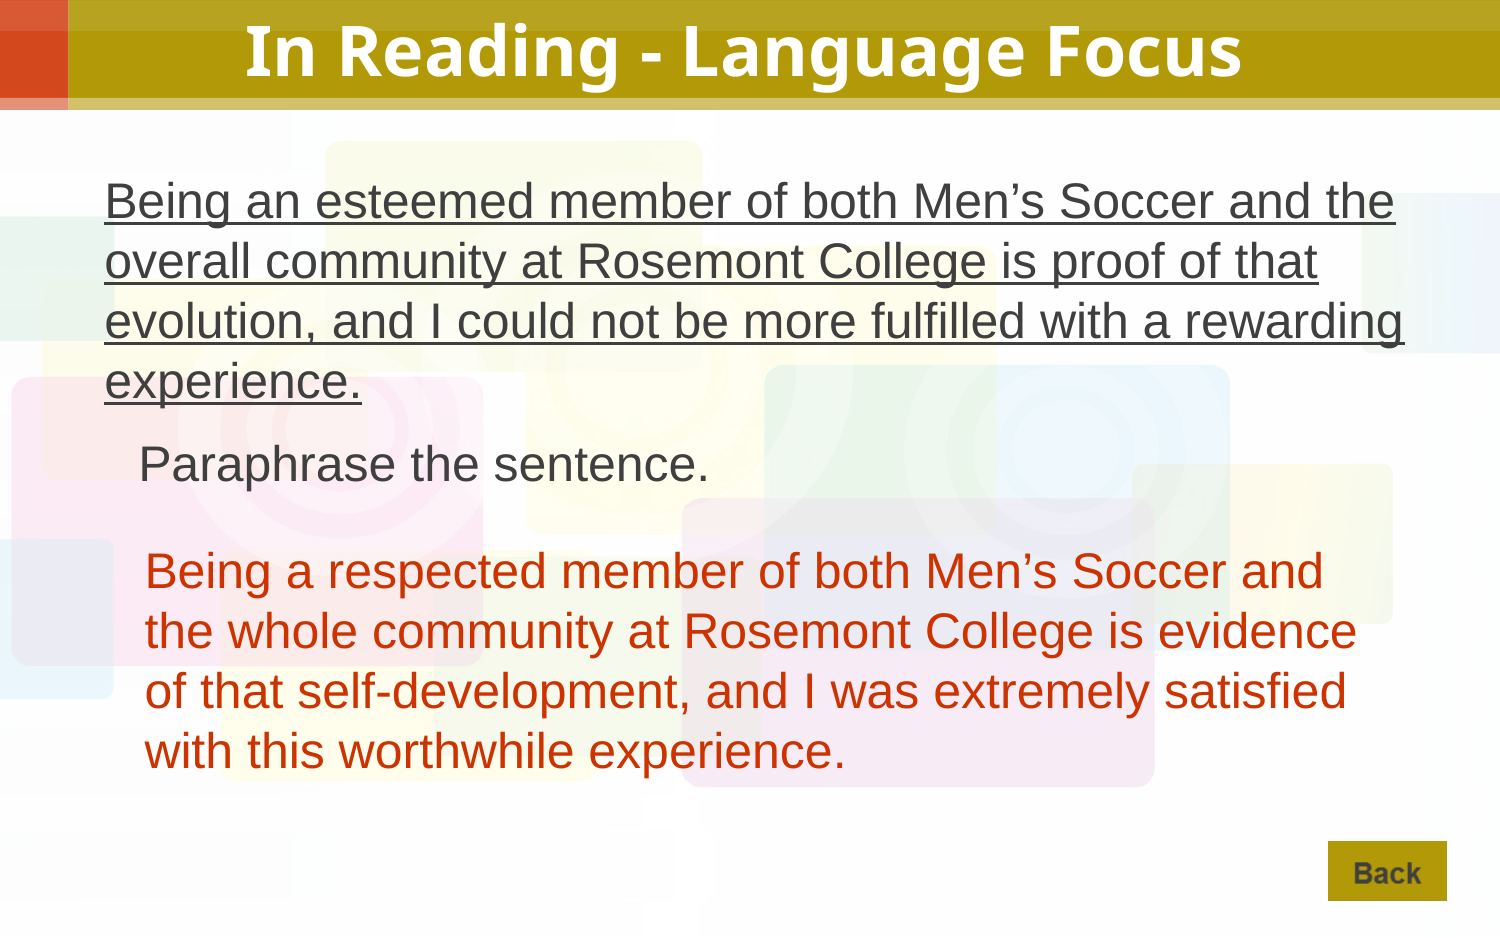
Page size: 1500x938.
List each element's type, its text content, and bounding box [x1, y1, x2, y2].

text_box Being a respected member of both Men’s Soccer and the whole community at Rosemont College is evidence of that self-development, and I was extremely satisfied with this worthwhile experience. [129, 531, 1394, 786]
text_box Being an esteemed member of both Men’s Soccer and the overall community at Rosemont College is proof of that evolution, and I could not be more fulfilled with a rewarding experience. [89, 161, 1437, 417]
picture [1328, 841, 1447, 908]
text_box In Reading - Language Focus [71, 5, 1418, 99]
text_box Paraphrase the sentence. [123, 423, 1331, 499]
